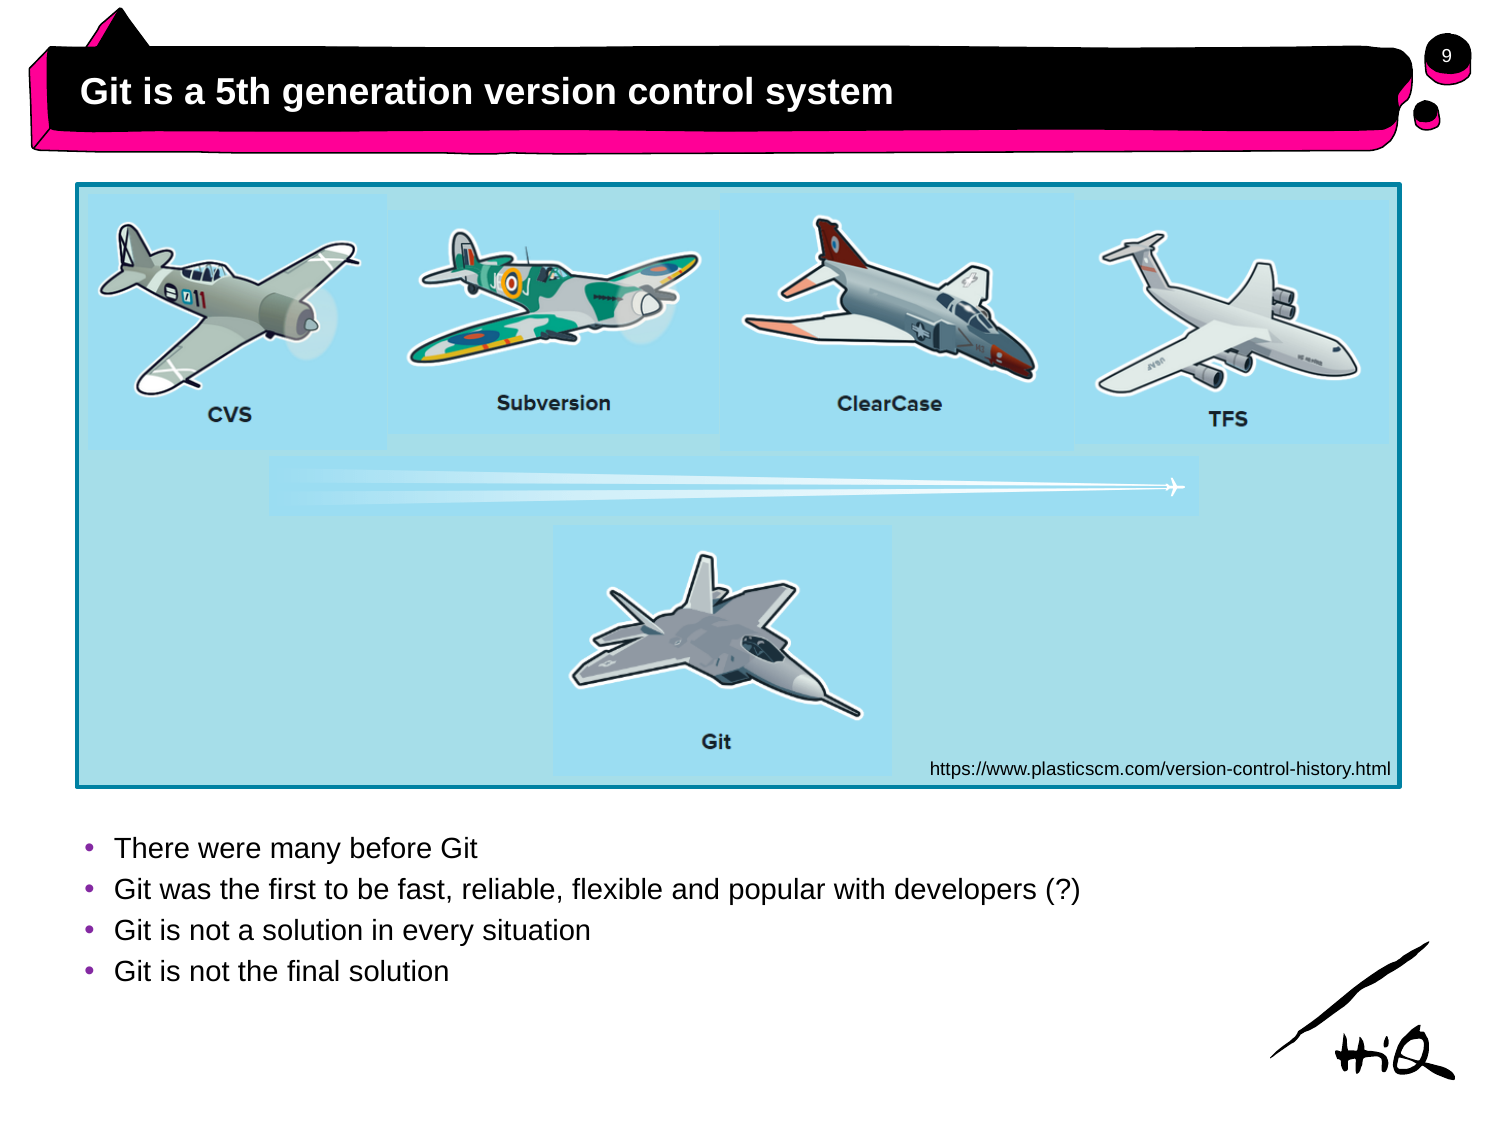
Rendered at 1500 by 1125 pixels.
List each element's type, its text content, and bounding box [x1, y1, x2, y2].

picture [88, 192, 1389, 452]
list There were many before Git Git was the first to be fast, reliable, flexible and popular with developers (?) Git is not a solution in every situation Git is not the final solution [69, 822, 1369, 1024]
picture [553, 525, 892, 776]
text_box [75, 182, 1402, 789]
text_box https://www.plasticscm.com/version-control-history.html [795, 747, 1407, 788]
title Git is a 5th generation version control system [64, 54, 1365, 126]
slide_number 9 [1423, 30, 1471, 79]
picture [269, 456, 1200, 516]
